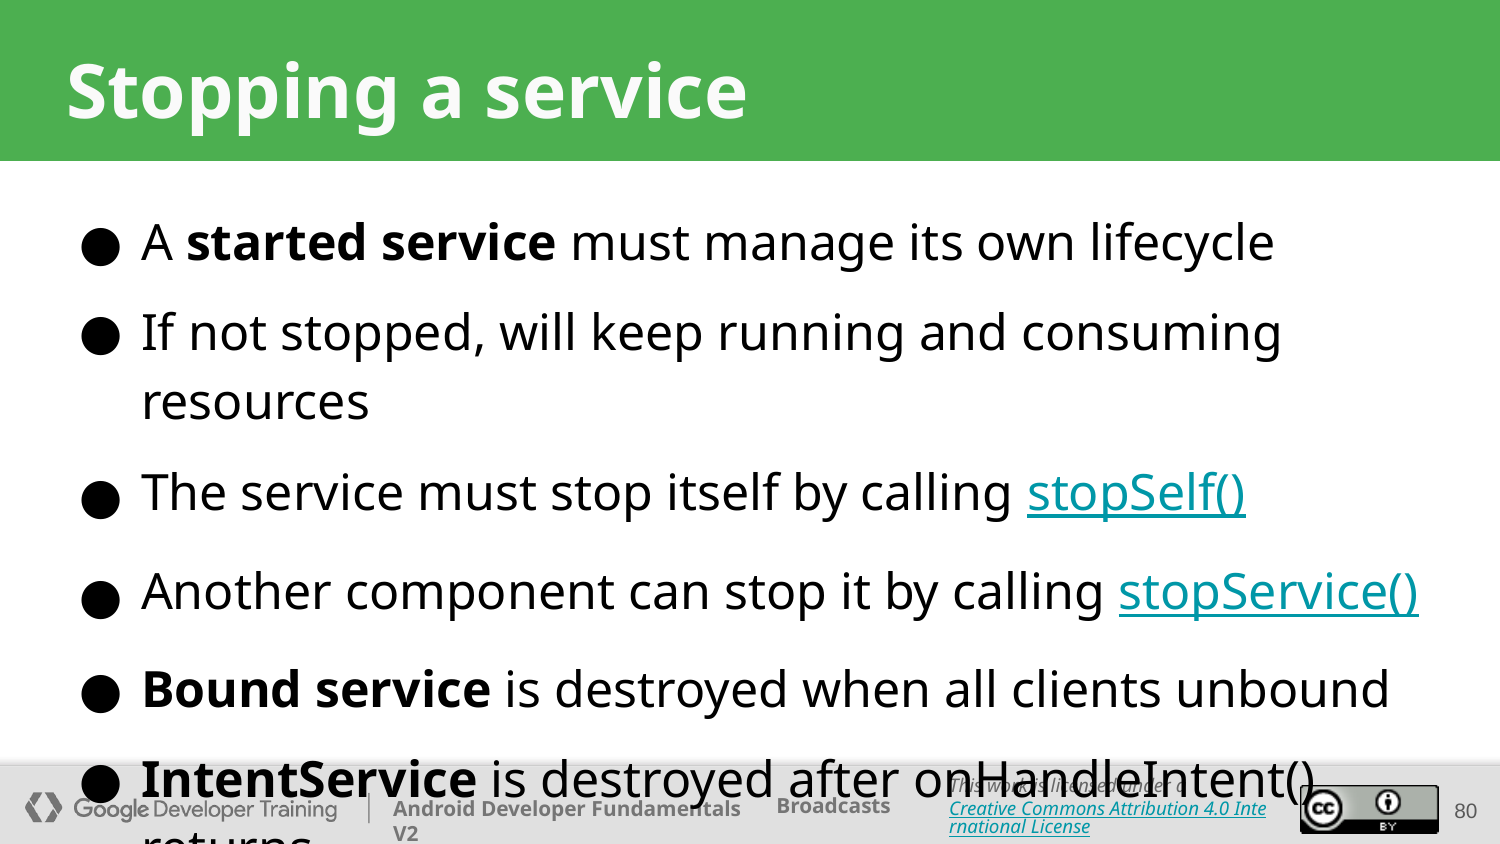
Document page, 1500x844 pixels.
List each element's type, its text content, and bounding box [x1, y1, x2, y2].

slide_number 80 [1402, 777, 1493, 842]
list A started service must manage its own lifecycle If not stopped, will keep running and consuming resources The service must stop itself by calling stopSelf() Another component can stop it by calling stopService() Bound service is destroyed when all clients unbound IntentService is destroyed after onHandleIntent() returns [51, 186, 1449, 529]
picture [0, 161, 1500, 844]
title Stopping a service [51, 28, 1449, 122]
